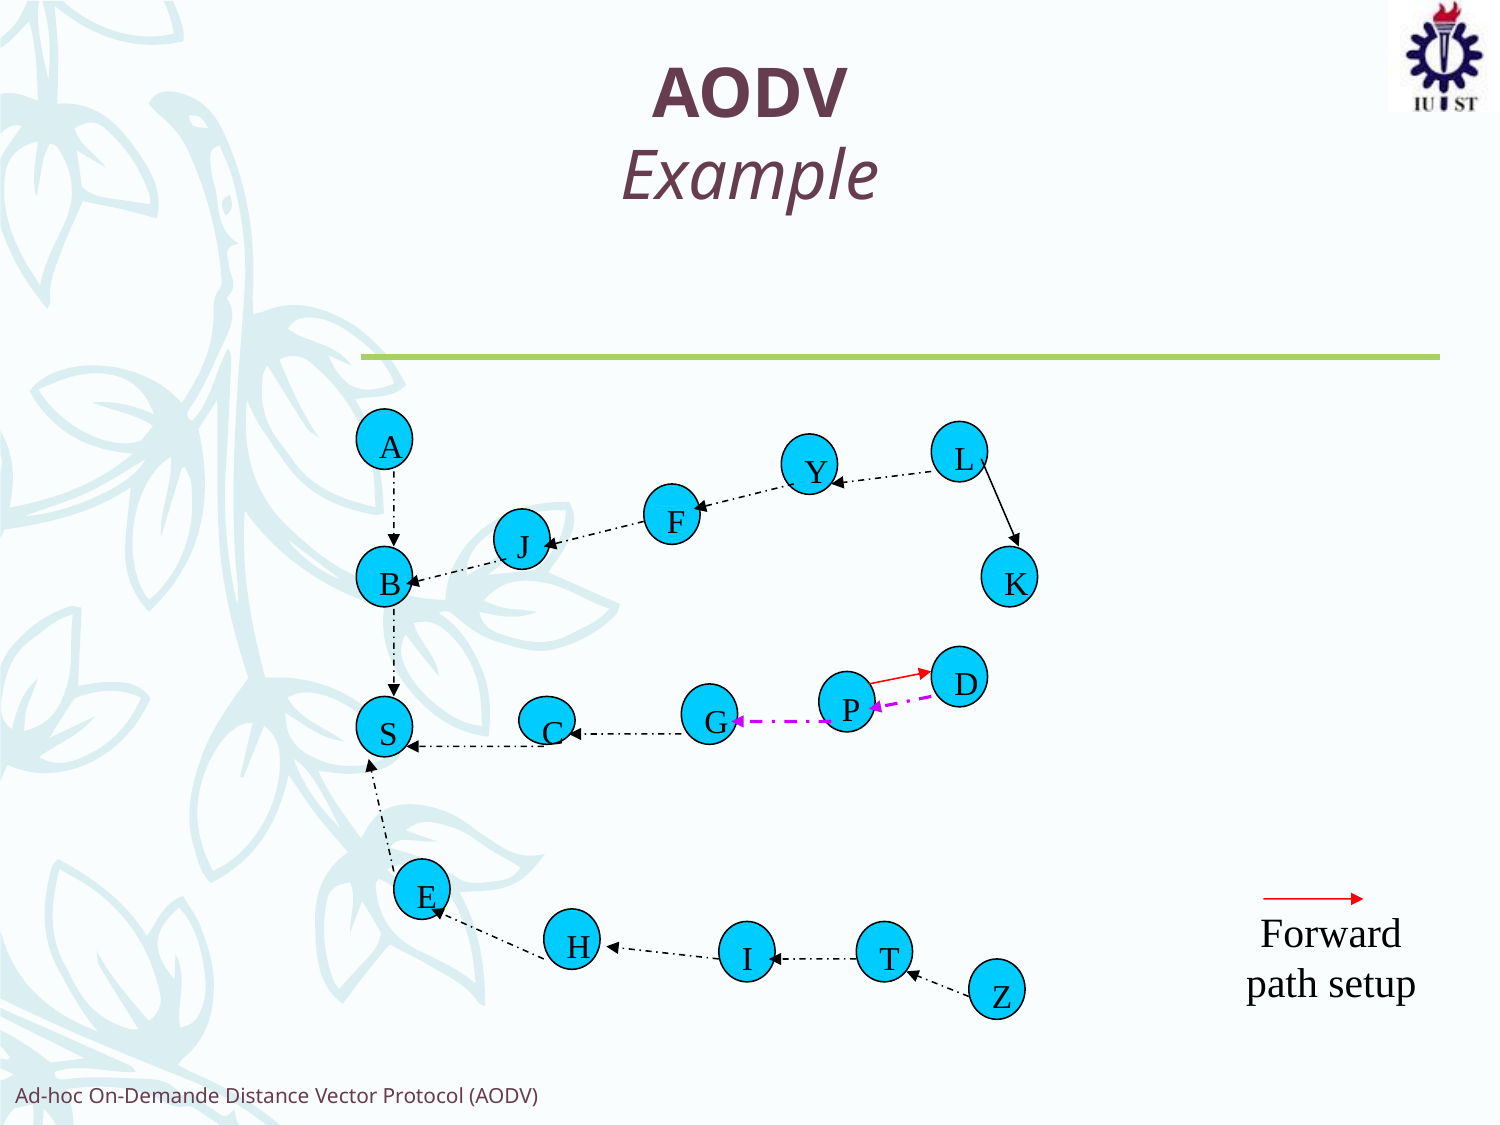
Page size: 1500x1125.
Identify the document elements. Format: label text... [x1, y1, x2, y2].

picture [1388, 0, 1500, 113]
text_box AODV Example [74, 45, 1425, 233]
footer Ad-hoc On-Demande Distance Vector Protocol (AODV) [0, 1065, 698, 1125]
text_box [356, 408, 1457, 1020]
